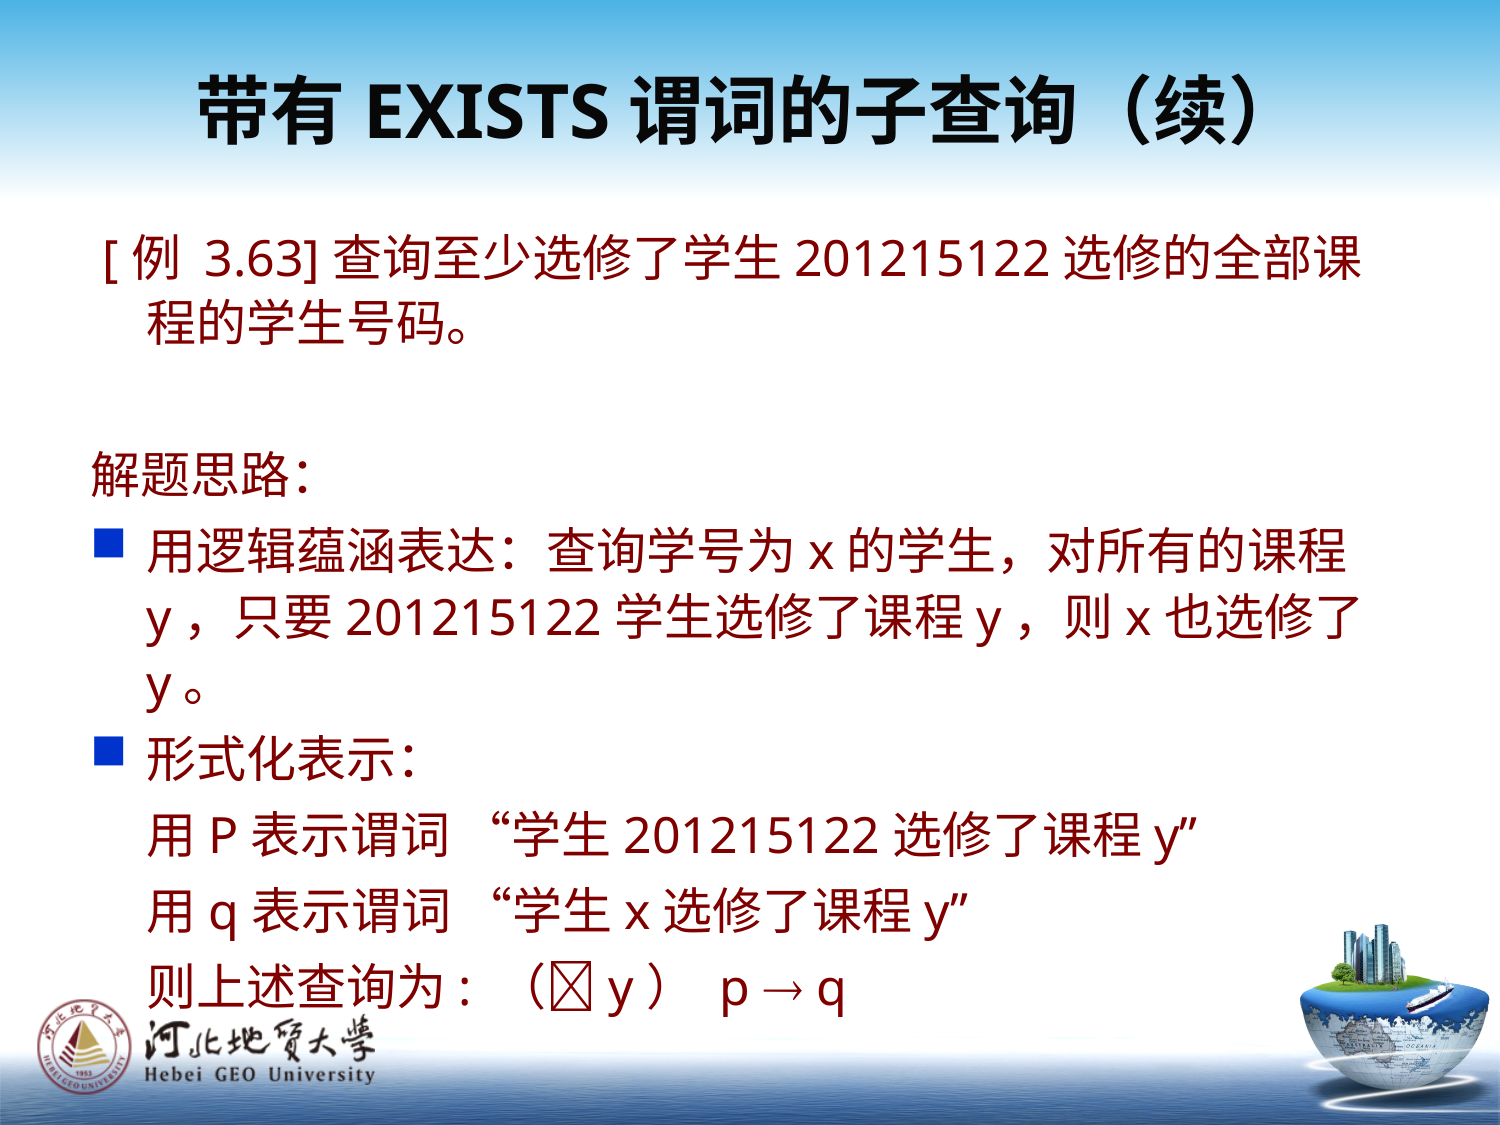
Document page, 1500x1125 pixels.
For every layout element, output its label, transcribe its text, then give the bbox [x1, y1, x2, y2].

picture [0, 970, 1500, 1125]
list [例 3.63]查询至少选修了学生201215122选修的全部课程的学生号码。 解题思路： 用逻辑蕴涵表达：查询学号为x的学生，对所有的课程y，只要201215122学生选修了课程y，则x也选修了y。 形式化表示： 用P表示谓词 “学生201215122选修了课程y” 用q表示谓词 “学生x选修了课程y” 则上述查询为: （y） p  q [74, 212, 1426, 1038]
title 带有EXISTS谓词的子查询（续） [74, 37, 1426, 181]
